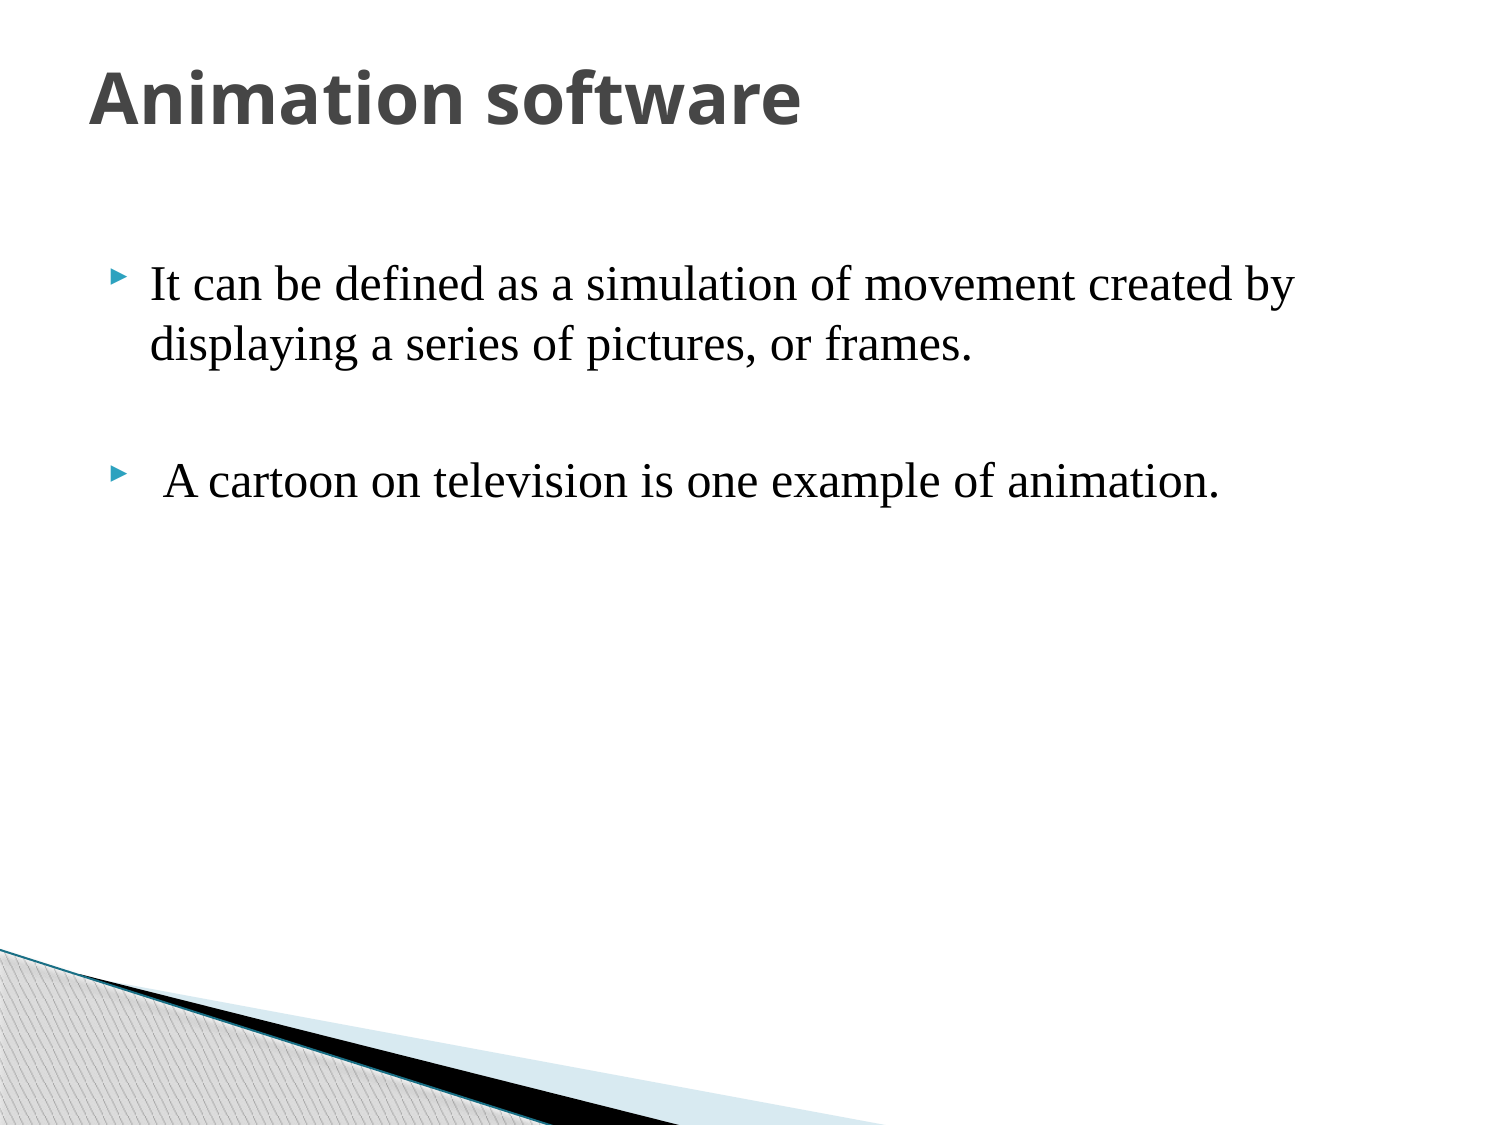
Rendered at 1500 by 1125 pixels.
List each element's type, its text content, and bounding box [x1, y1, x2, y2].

title Animation software [75, 45, 1425, 233]
list It can be defined as a simulation of movement created by displaying a series of pictures, or frames. A cartoon on television is one example of animation. [74, 242, 1426, 986]
